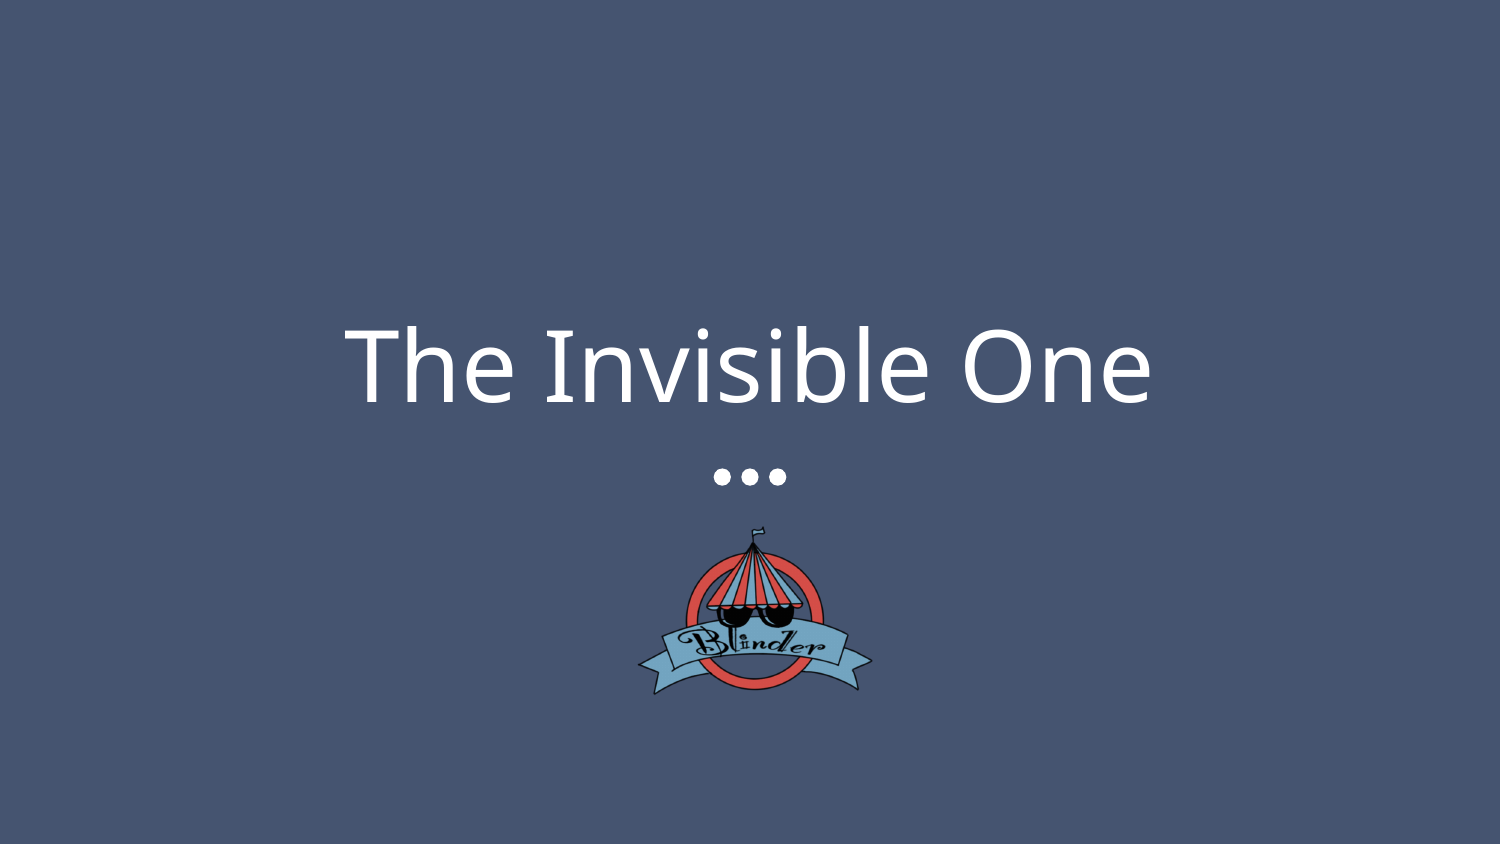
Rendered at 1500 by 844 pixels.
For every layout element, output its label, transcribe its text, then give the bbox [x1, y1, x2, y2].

title The Invisible One [110, 162, 1390, 447]
picture [565, 475, 935, 760]
